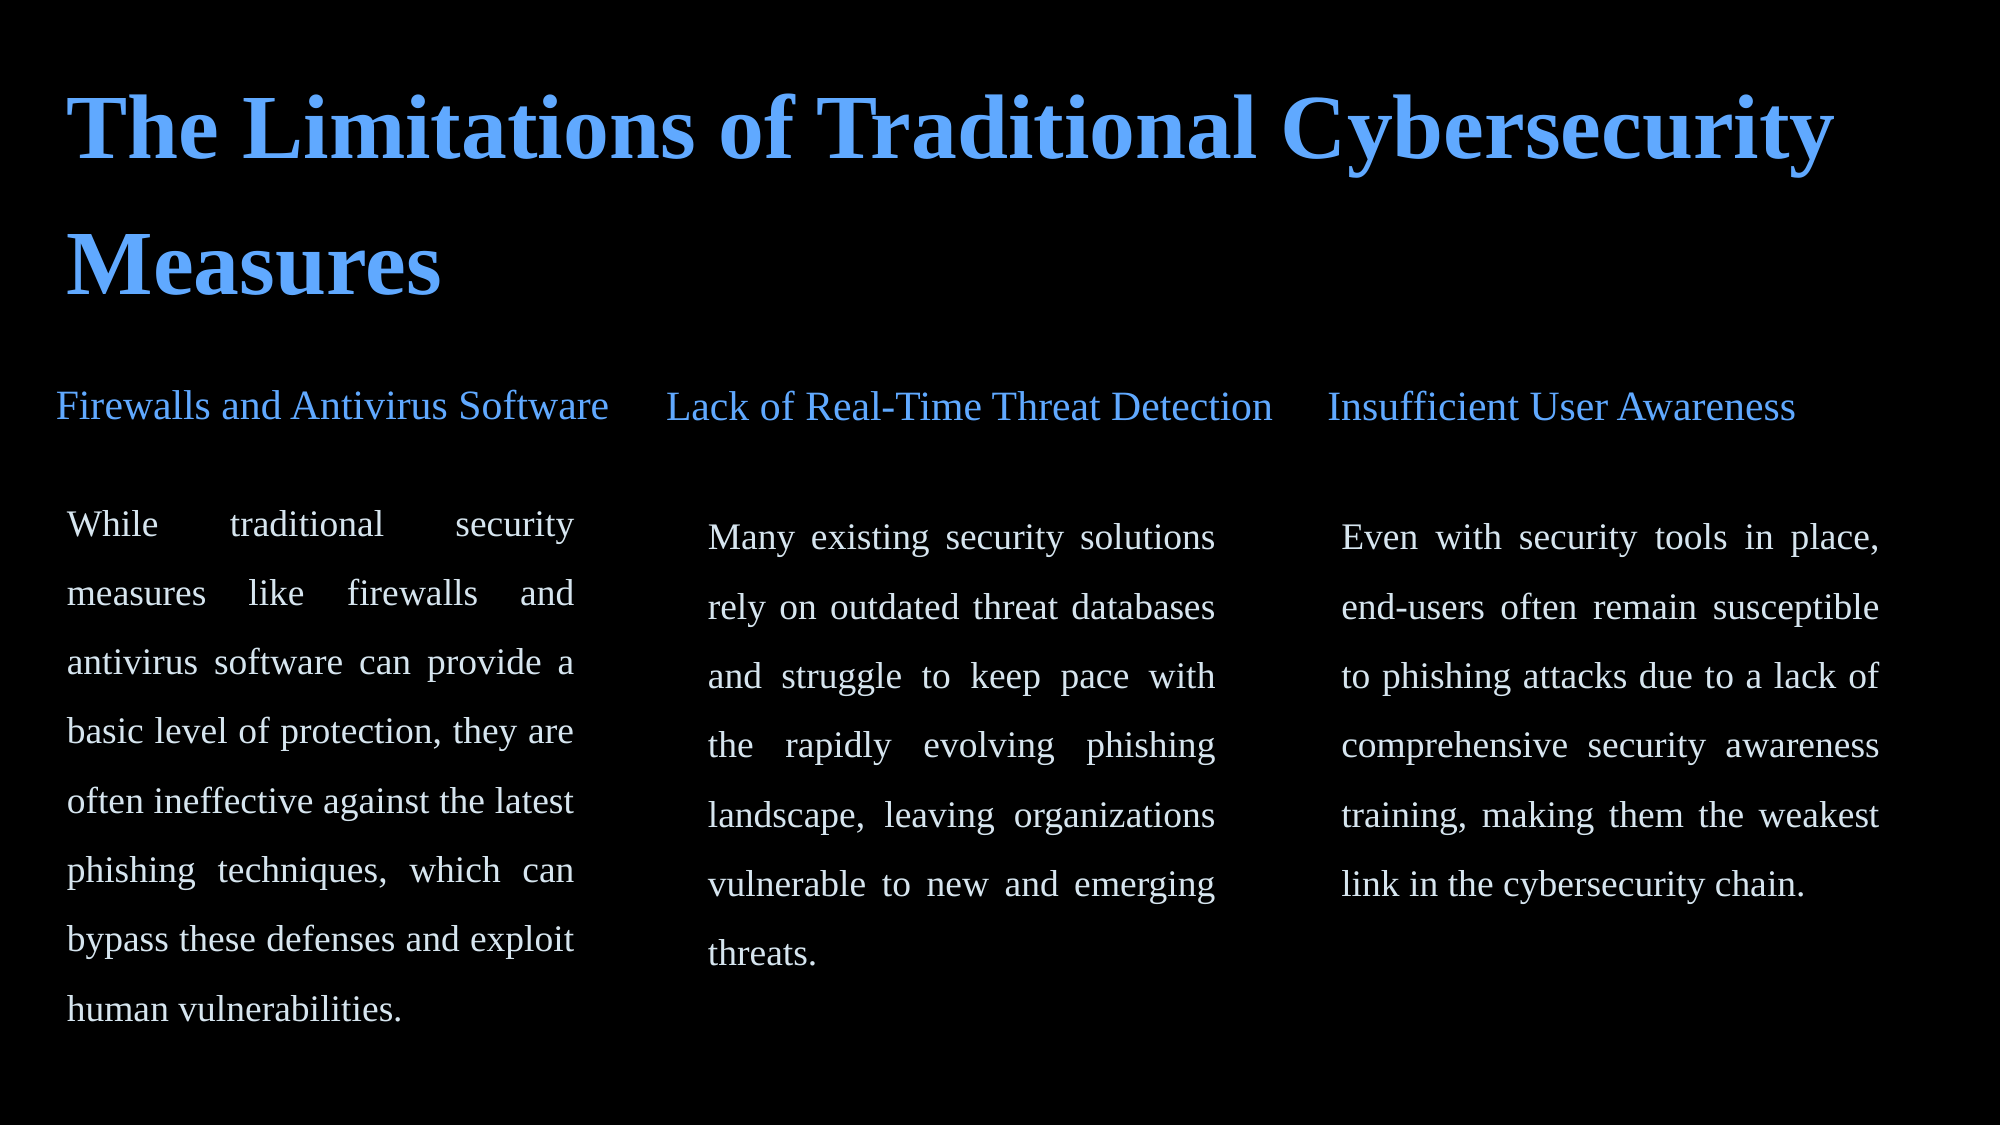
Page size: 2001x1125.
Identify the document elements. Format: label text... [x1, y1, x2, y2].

text_box Insufficient User Awareness [1312, 353, 1934, 489]
text_box Many existing security solutions rely on outdated threat databases and struggle to keep pace with the rapidly evolving phishing landscape, leaving organizations vulnerable to new and emerging threats. [693, 480, 1231, 966]
text_box While traditional security measures like firewalls and antivirus software can provide a basic level of protection, they are often ineffective against the latest phishing techniques, which can bypass these defenses and exploit human vulnerabilities. [52, 466, 590, 1091]
text_box Even with security tools in place, end-users often remain susceptible to phishing attacks due to a lack of comprehensive security awareness training, making them the weakest link in the cybersecurity chain. [1326, 480, 1896, 1003]
text_box The Limitations of Traditional Cybersecurity Measures [52, 34, 1973, 305]
text_box Firewalls and Antivirus Software [41, 352, 663, 488]
text_box Lack of Real-Time Threat Detection [651, 353, 1326, 490]
